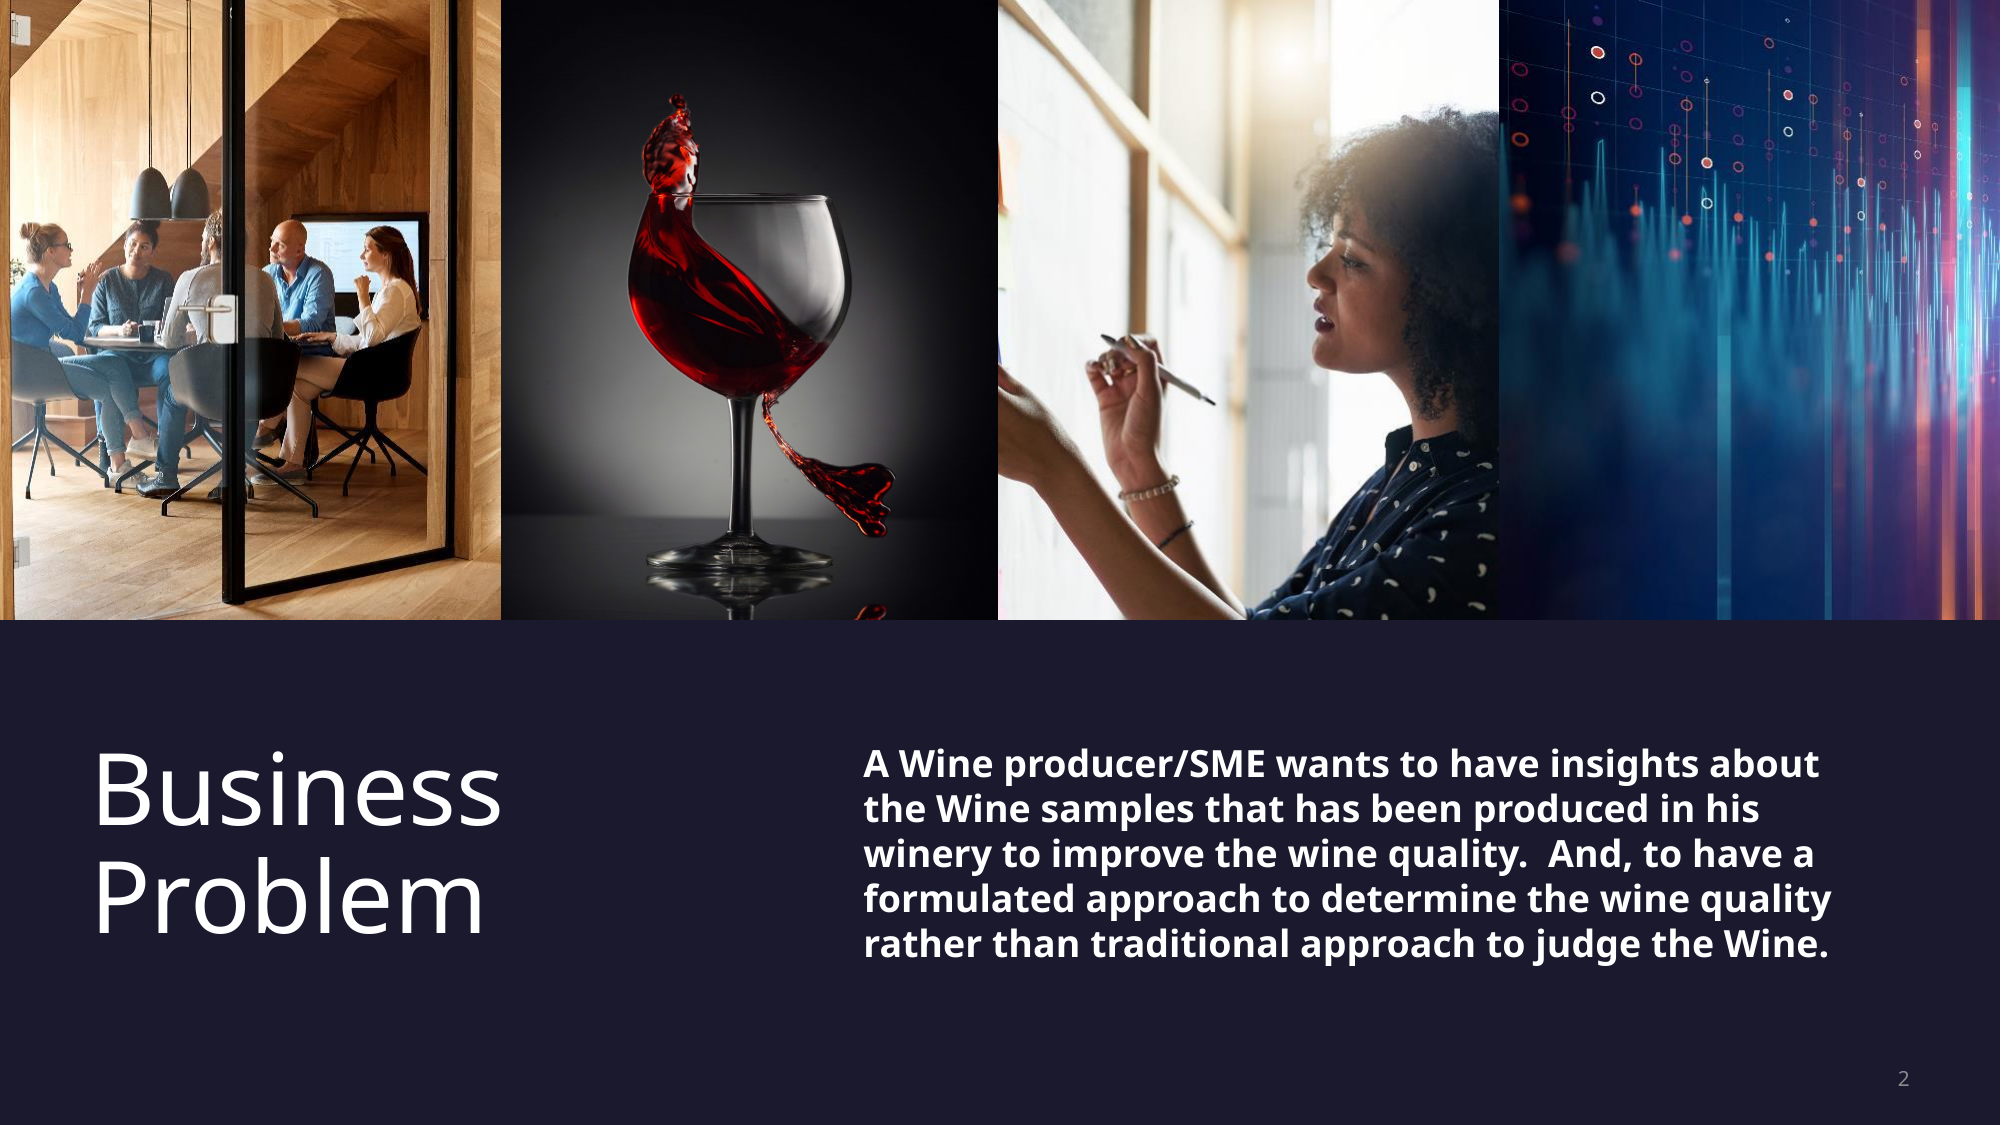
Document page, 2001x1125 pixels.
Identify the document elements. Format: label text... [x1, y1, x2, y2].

list A Wine producer/SME wants to have insights about the Wine samples that has been produced in his winery to improve the wine quality. And, to have a formulated approach to determine the wine quality rather than traditional approach to judge the Wine. [863, 739, 1884, 997]
picture [0, 0, 2000, 620]
slide_number 2 [1632, 1067, 1910, 1093]
title Business Problem [90, 739, 829, 996]
